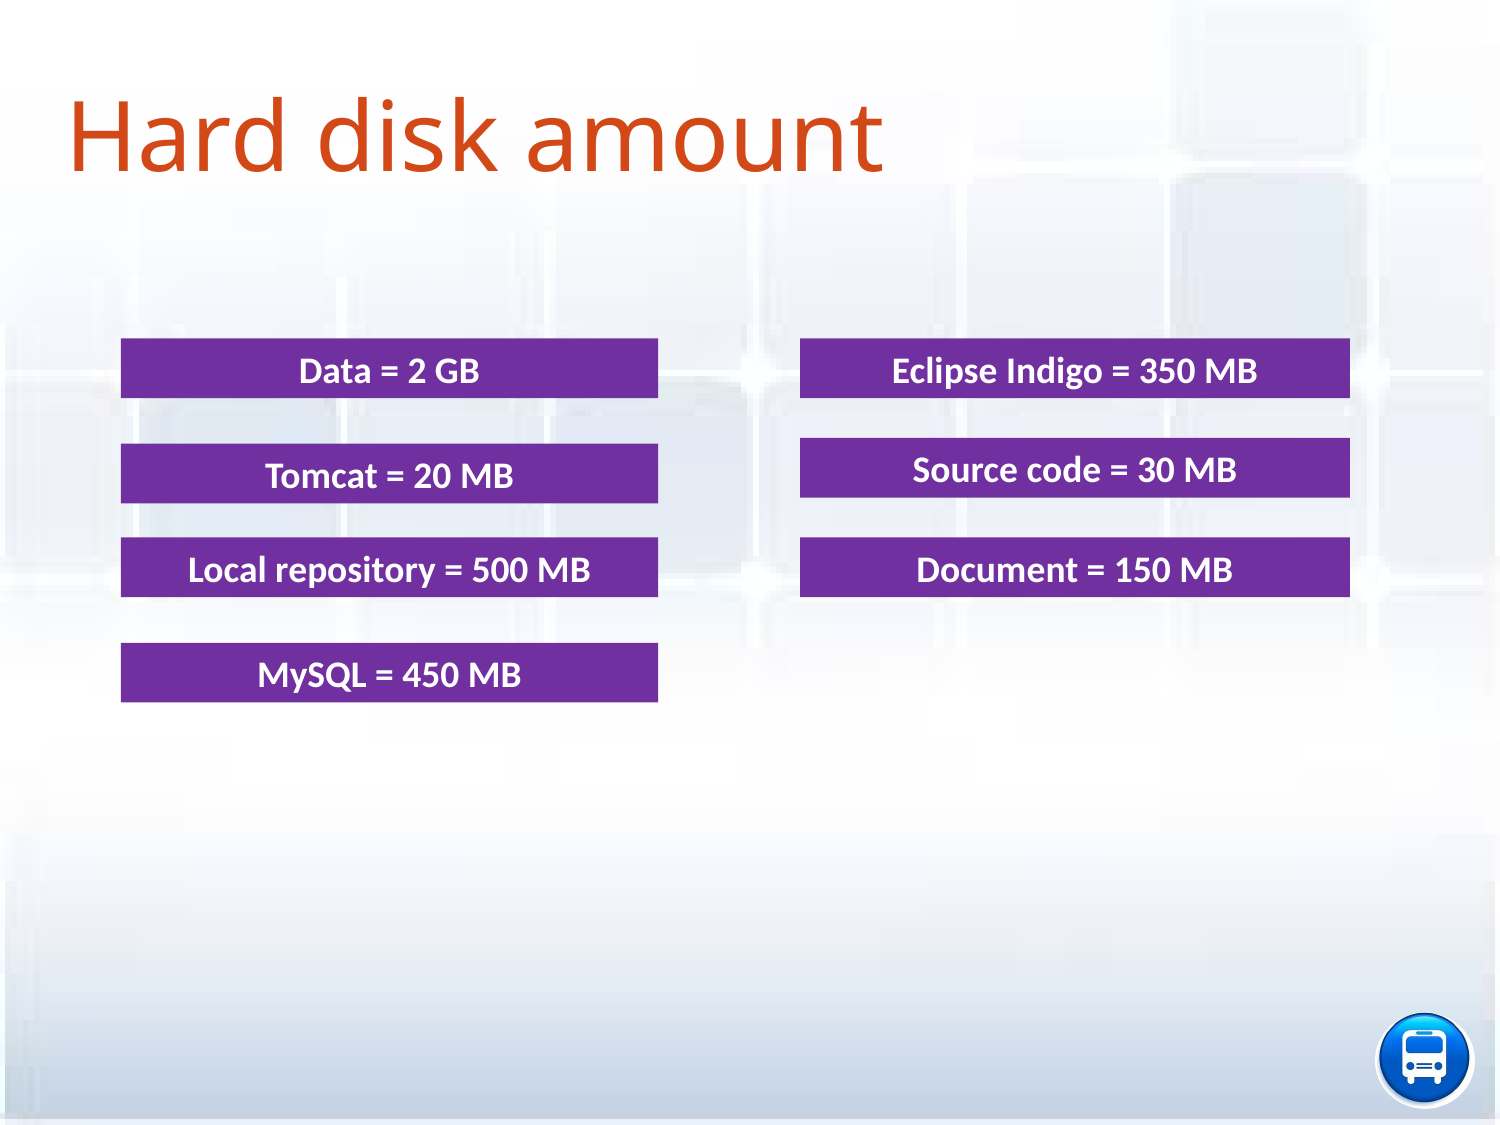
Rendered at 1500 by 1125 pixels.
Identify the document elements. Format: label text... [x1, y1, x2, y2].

text_box Local repository = 500 MB [120, 537, 659, 598]
picture [0, 0, 1500, 1125]
text_box Document = 150 MB [800, 537, 1350, 598]
text_box Data = 2 GB [120, 338, 659, 399]
text_box Tomcat = 20 MB [120, 443, 659, 504]
text_box Source code = 30 MB [800, 437, 1350, 498]
text_box MySQL = 450 MB [120, 642, 659, 703]
text_box Eclipse Indigo = 350 MB [800, 338, 1350, 399]
title Hard disk amount [50, 62, 930, 200]
